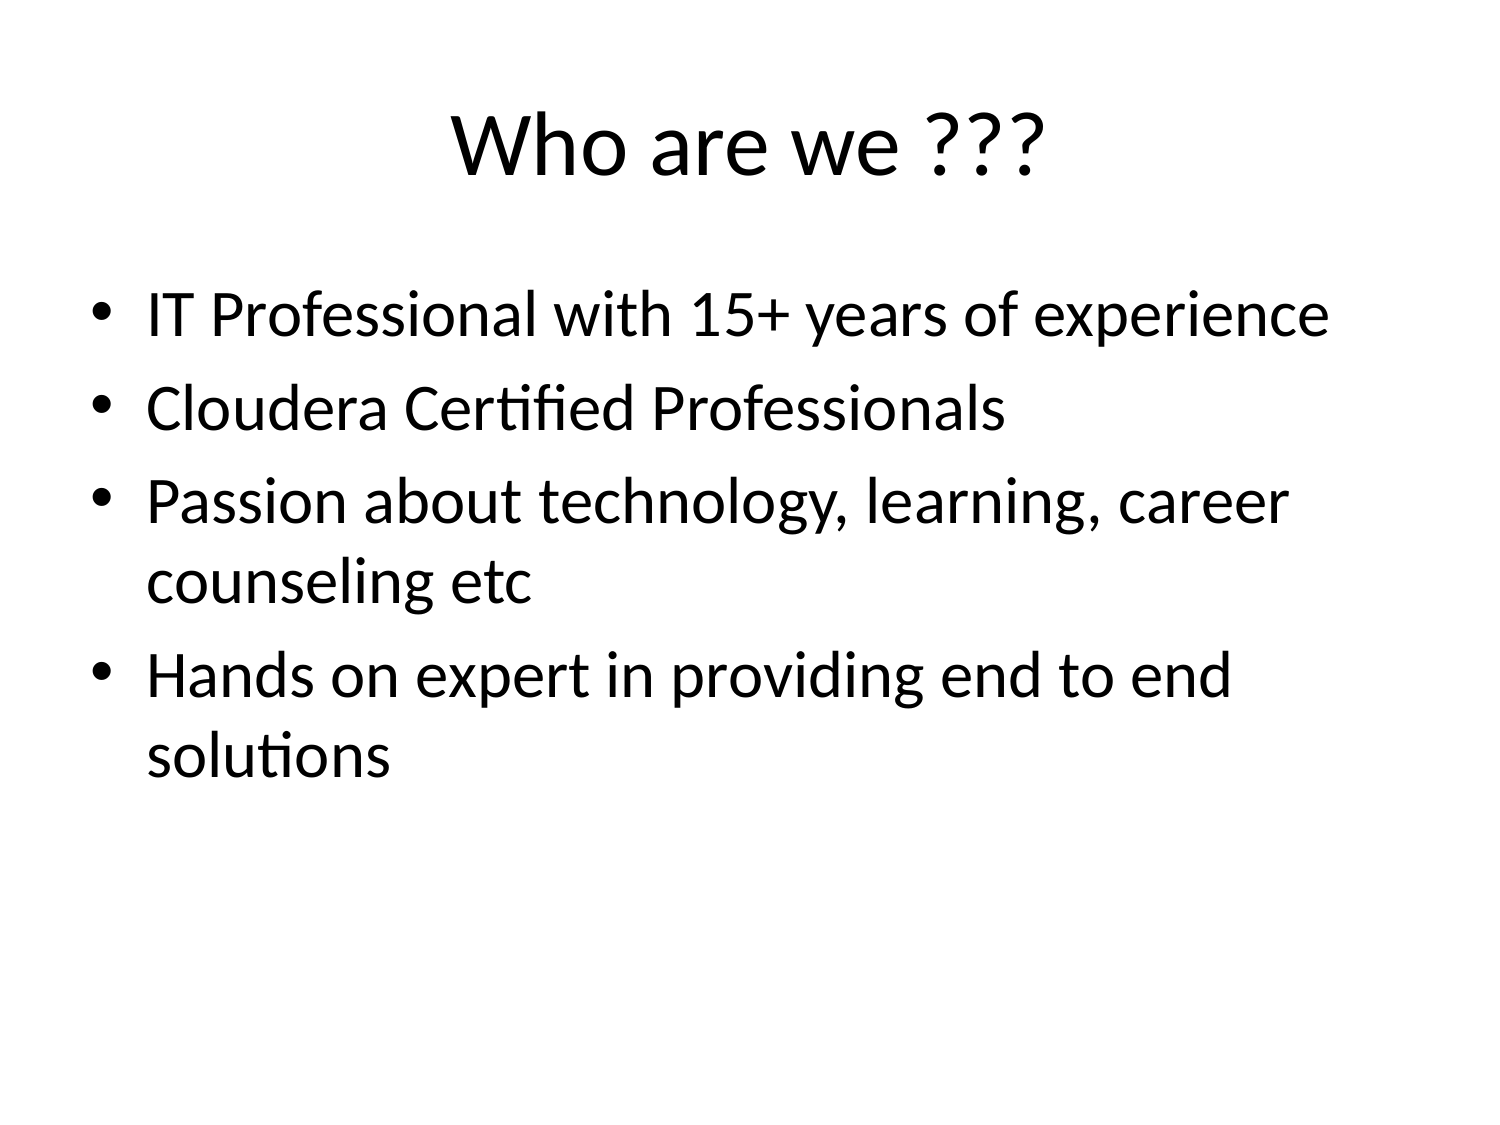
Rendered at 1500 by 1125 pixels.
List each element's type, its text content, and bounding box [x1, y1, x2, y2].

list IT Professional with 15+ years of experience Cloudera Certified Professionals Passion about technology, learning, career counseling etc Hands on expert in providing end to end solutions [75, 262, 1425, 1005]
title Who are we ??? [75, 45, 1425, 233]
